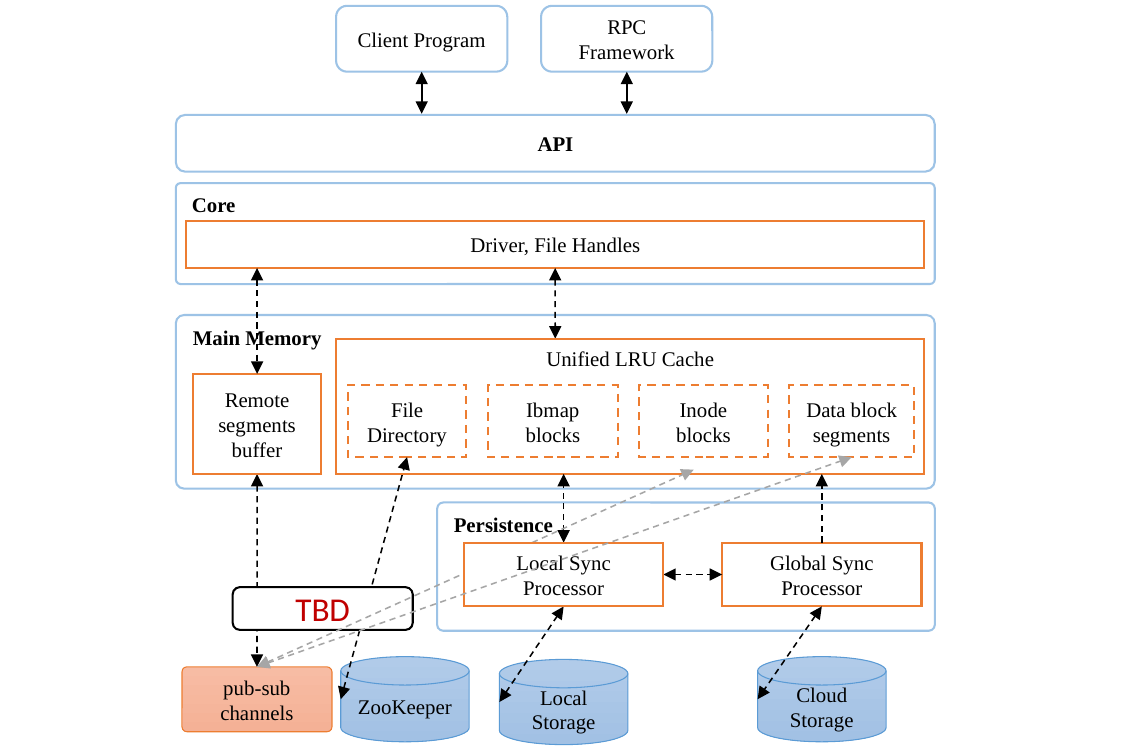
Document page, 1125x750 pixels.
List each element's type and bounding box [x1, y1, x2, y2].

text_box [175, 5, 935, 745]
